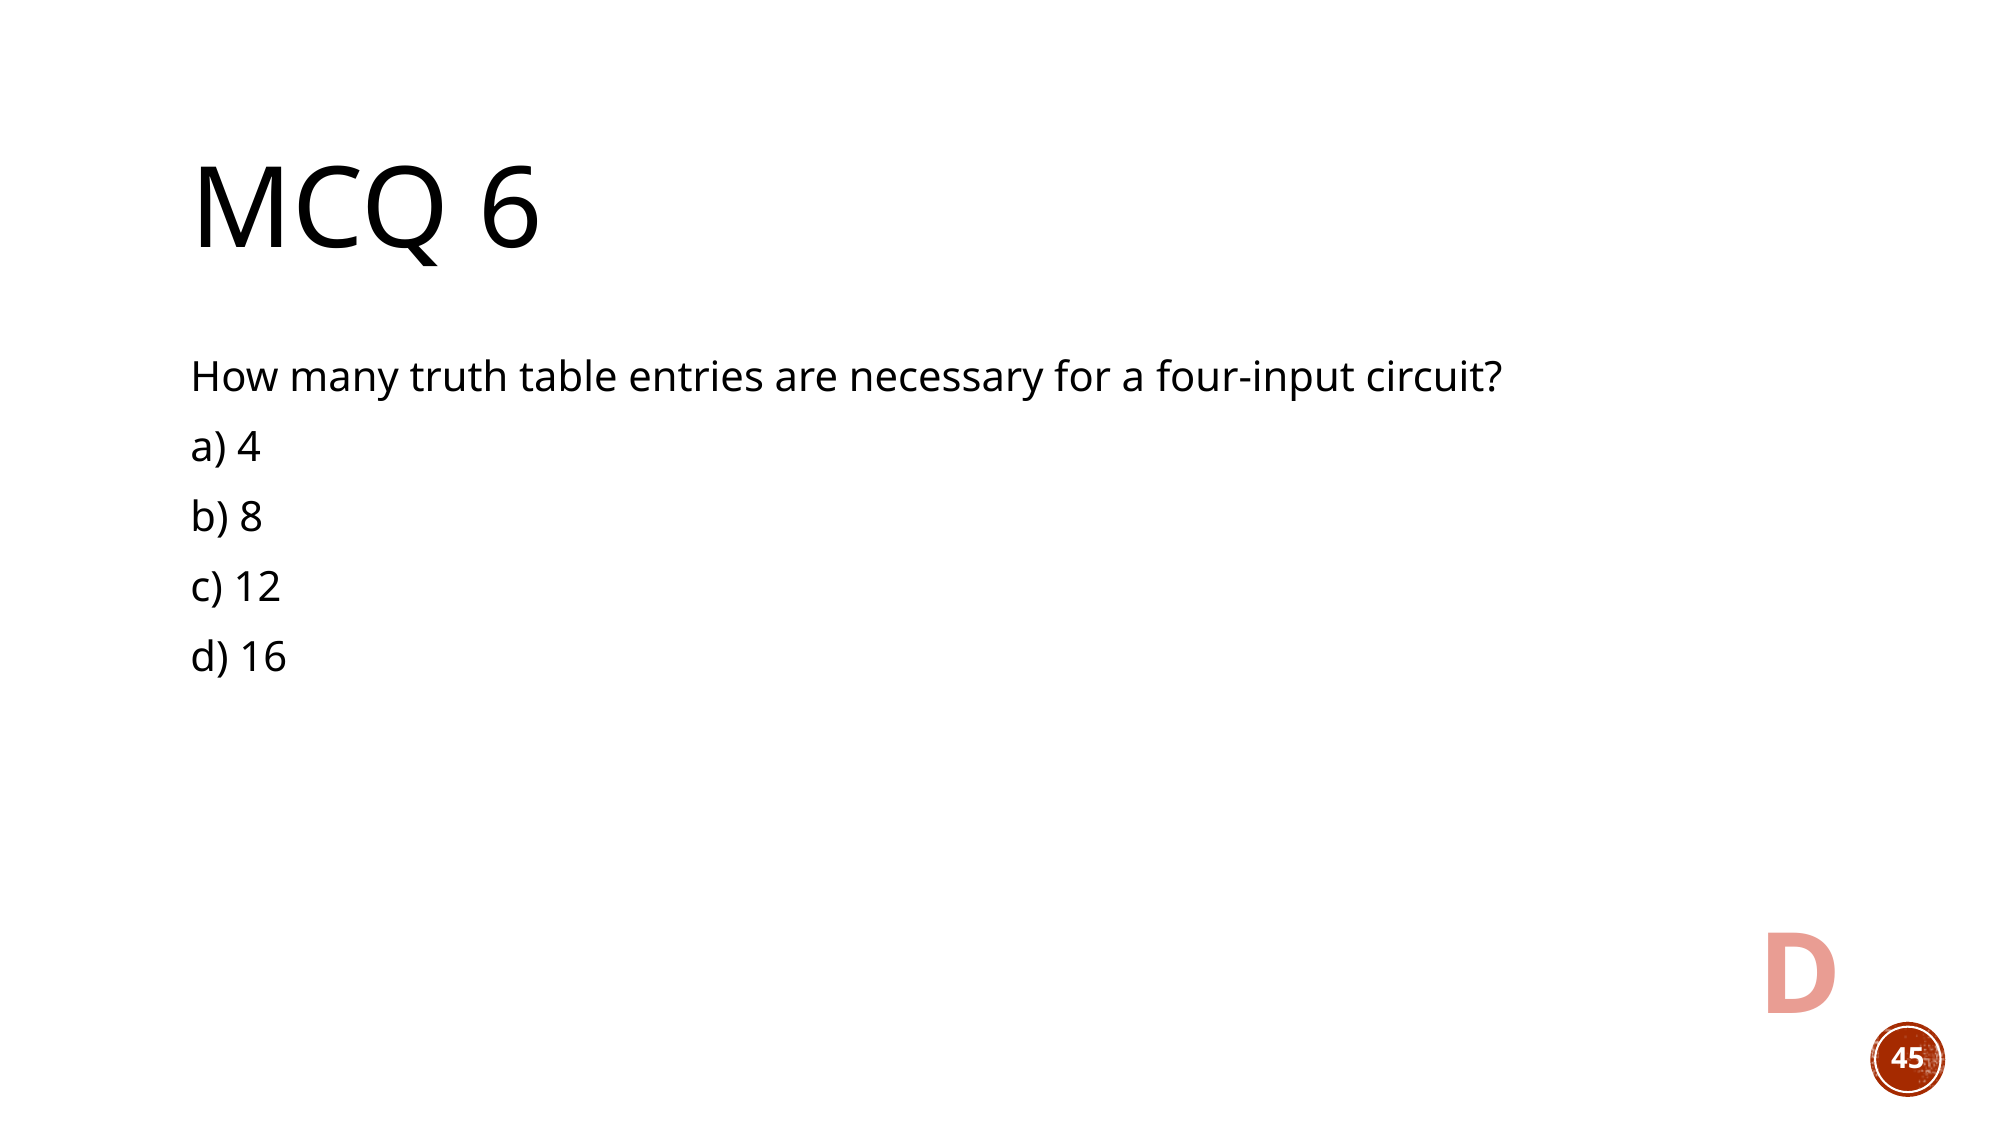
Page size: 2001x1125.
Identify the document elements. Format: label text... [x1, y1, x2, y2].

slide_number 45 [1855, 1028, 1961, 1089]
title MCQ 6 [175, 79, 1826, 344]
list How many truth table entries are necessary for a four-input circuit? a) 4 b) 8 c) 12 d) 16 [175, 348, 1826, 1013]
text_box D [1743, 893, 1858, 1044]
